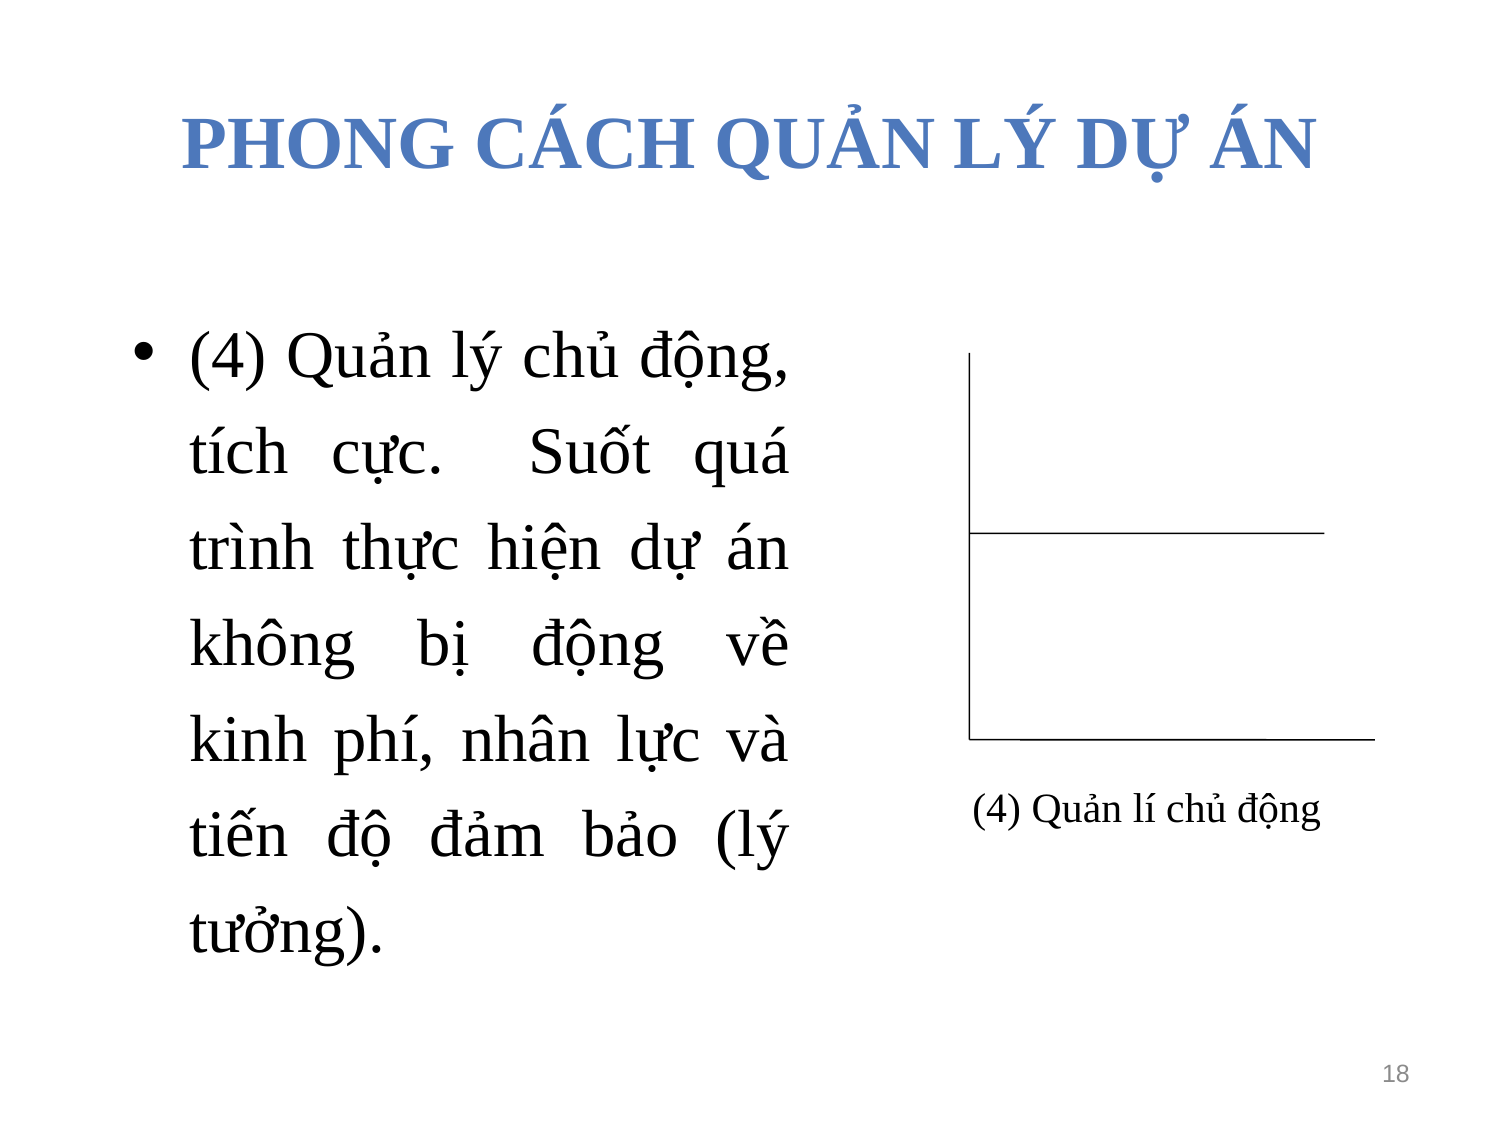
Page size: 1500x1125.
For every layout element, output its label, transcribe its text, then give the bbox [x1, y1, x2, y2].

text_box (4) Quản lí chủ động [969, 779, 1353, 859]
slide_number 18 [1074, 1042, 1425, 1103]
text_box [969, 352, 1376, 740]
text_box (4) Quản lý chủ động, tích cực. Suốt quá trình thực hiện dự án không bị động về kinh phí, nhân lực và tiến độ đảm bảo (lý tưởng). [118, 287, 806, 963]
title Phong cách quản lý dự án [75, 45, 1425, 233]
